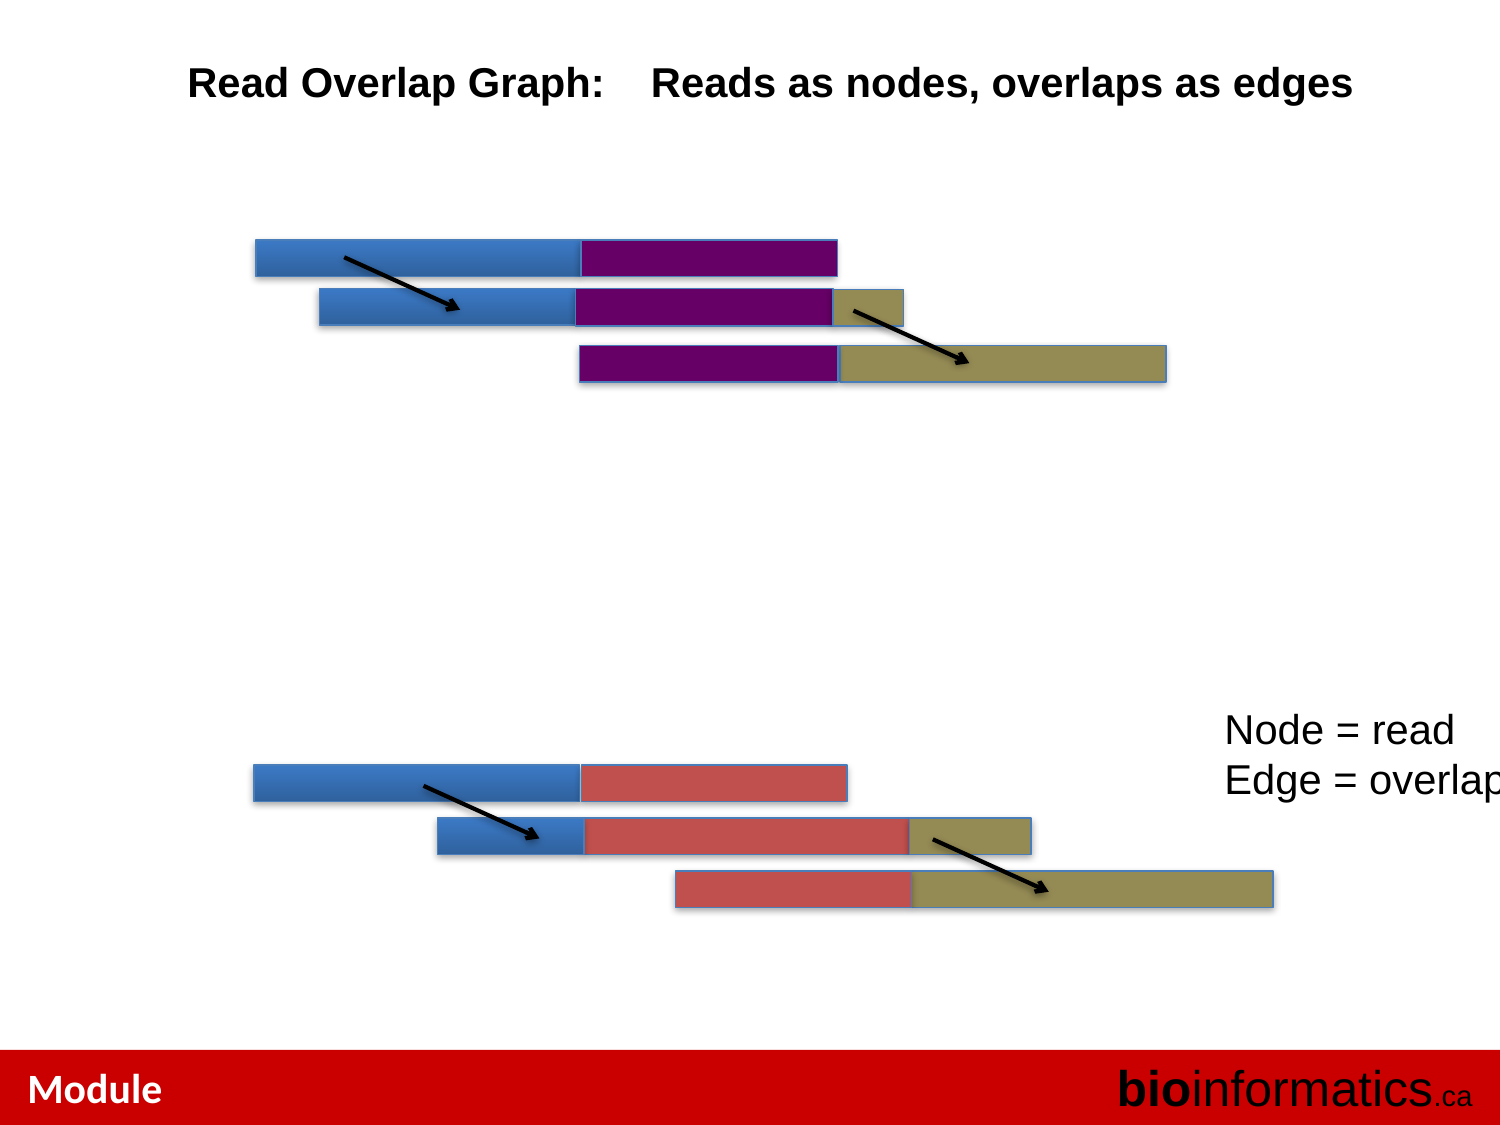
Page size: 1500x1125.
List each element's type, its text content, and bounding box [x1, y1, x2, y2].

text_box Node = read Edge = overlap [1209, 695, 1500, 811]
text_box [255, 239, 1167, 383]
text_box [932, 838, 1049, 892]
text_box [423, 785, 540, 839]
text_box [853, 310, 970, 364]
text_box Read Overlap Graph: Reads as nodes, overlaps as edges [172, 48, 1369, 114]
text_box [253, 764, 1274, 909]
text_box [343, 256, 461, 310]
